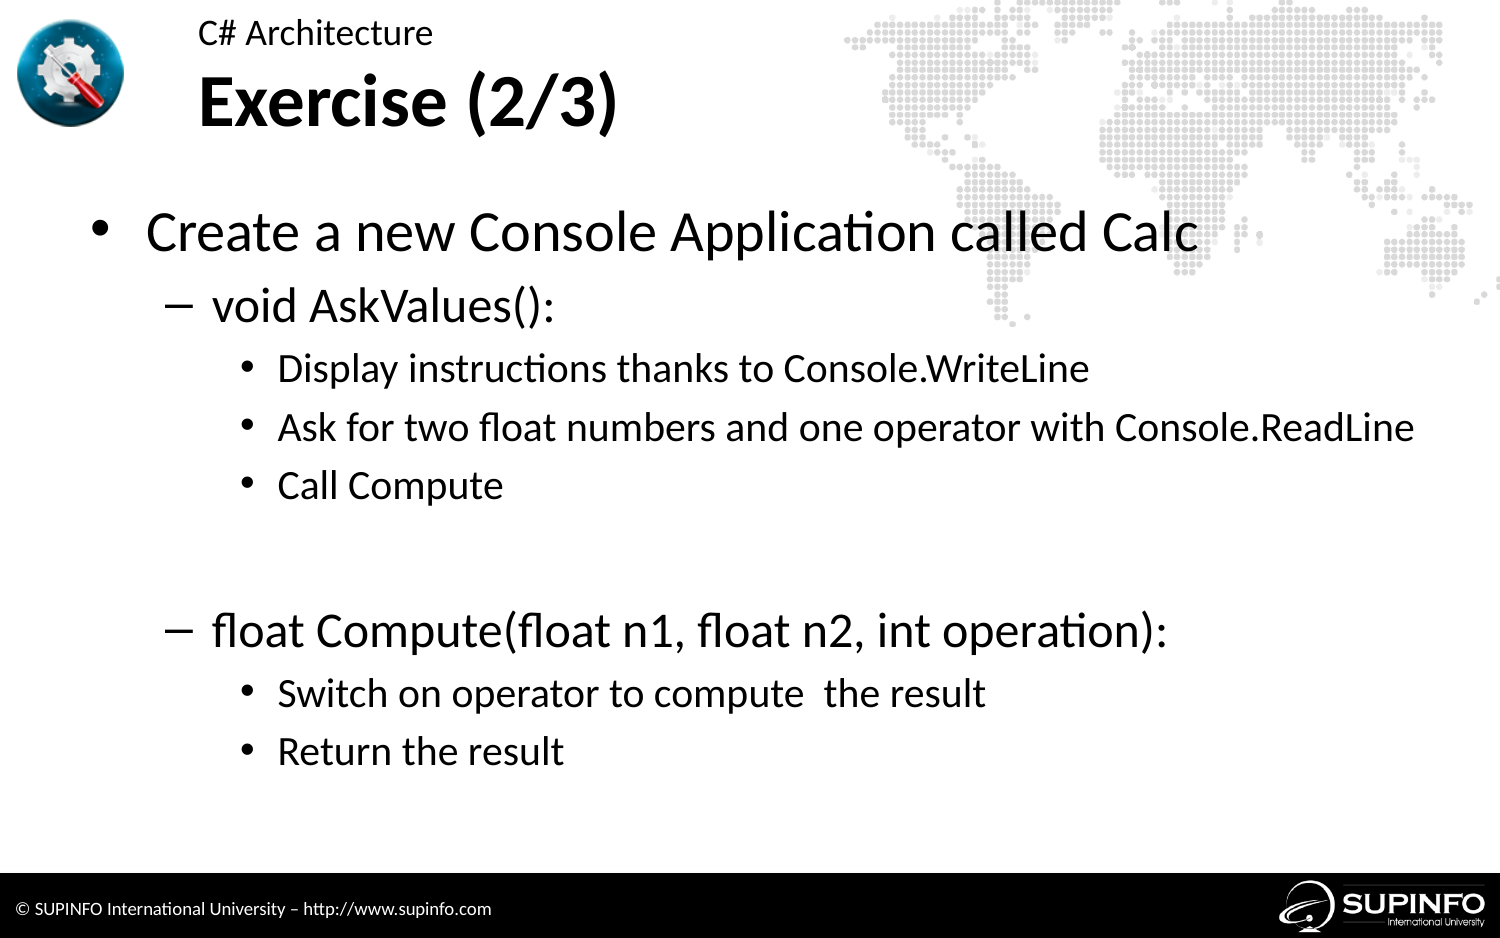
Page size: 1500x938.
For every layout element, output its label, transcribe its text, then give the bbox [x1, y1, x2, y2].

picture [844, 0, 1500, 327]
list C# Architecture [183, 0, 1459, 56]
picture [17, 19, 125, 127]
picture [37, 37, 104, 108]
list Create a new Console Application called Calc void AskValues(): Display instructions thanks to Console.WriteLine Ask for two float numbers and one operator with Console.ReadLine Call Compute float Compute(float n1, float n2, int operation): Switch on operator to compute the result Return the result [75, 185, 1459, 880]
picture [1269, 870, 1494, 938]
title Exercise (2/3) [183, 56, 1459, 138]
